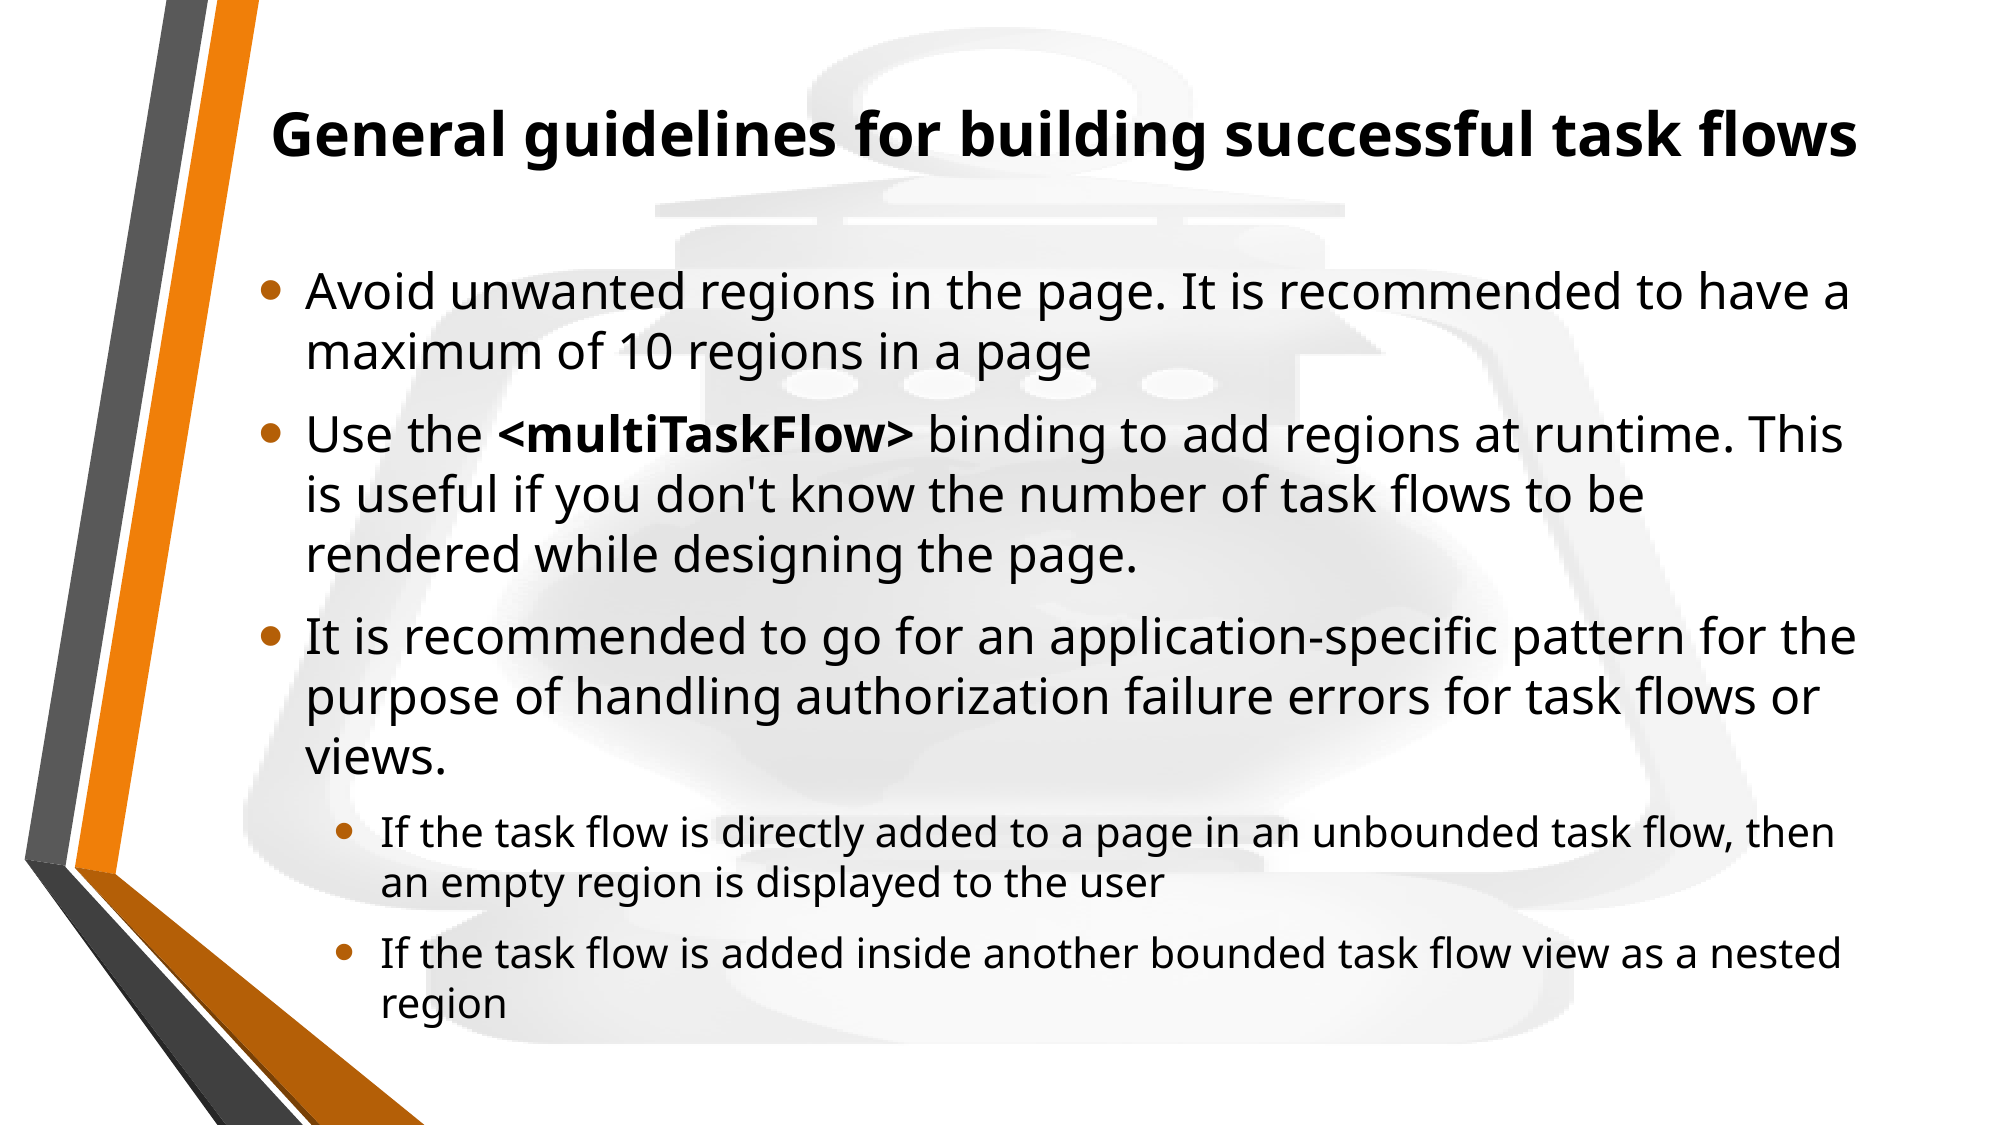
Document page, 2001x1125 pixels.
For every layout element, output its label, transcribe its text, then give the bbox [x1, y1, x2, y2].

list Avoid unwanted regions in the page. It is recommended to have a maximum of 10 regions in a page Use the <multiTaskFlow> binding to add regions at runtime. This is useful if you don't know the number of task flows to be rendered while designing the page. It is recommended to go for an application-specific pattern for the purpose of handling authorization failure errors for task flows or views. If the task flow is directly added to a page in an unbounded task flow, then an empty region is displayed to the user If the task flow is added inside another bounded task flow view as a nested region [243, 226, 1887, 1061]
title General guidelines for building successful task flows [243, 54, 1887, 210]
